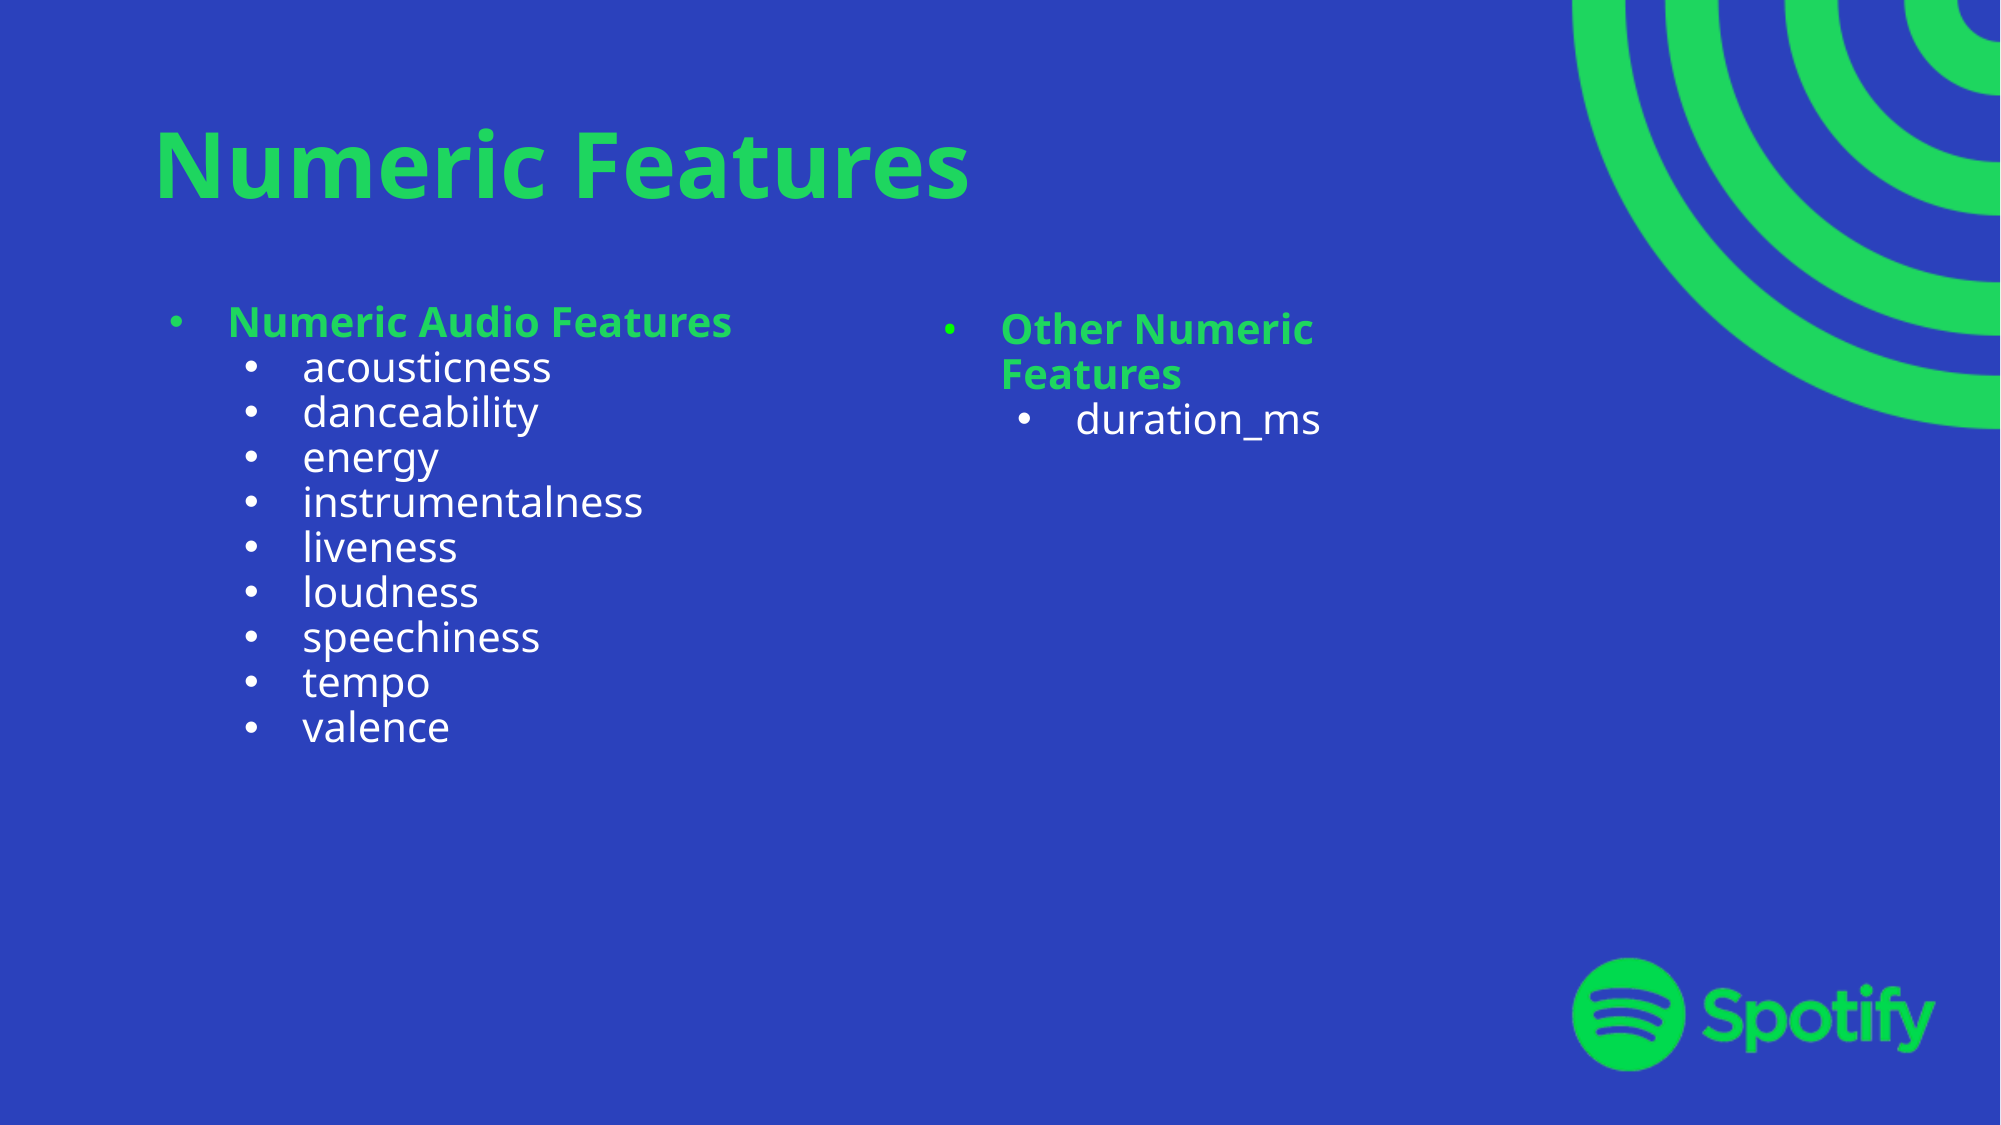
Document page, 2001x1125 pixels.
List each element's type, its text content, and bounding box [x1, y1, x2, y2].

picture [0, 0, 2001, 1125]
text_box Other Numeric Features duration_ms [910, 293, 1502, 504]
title Numeric Features [137, 59, 1863, 278]
list Numeric Audio Features acousticness danceability energy instrumentalness liveness loudness speechiness tempo valence [137, 293, 911, 951]
